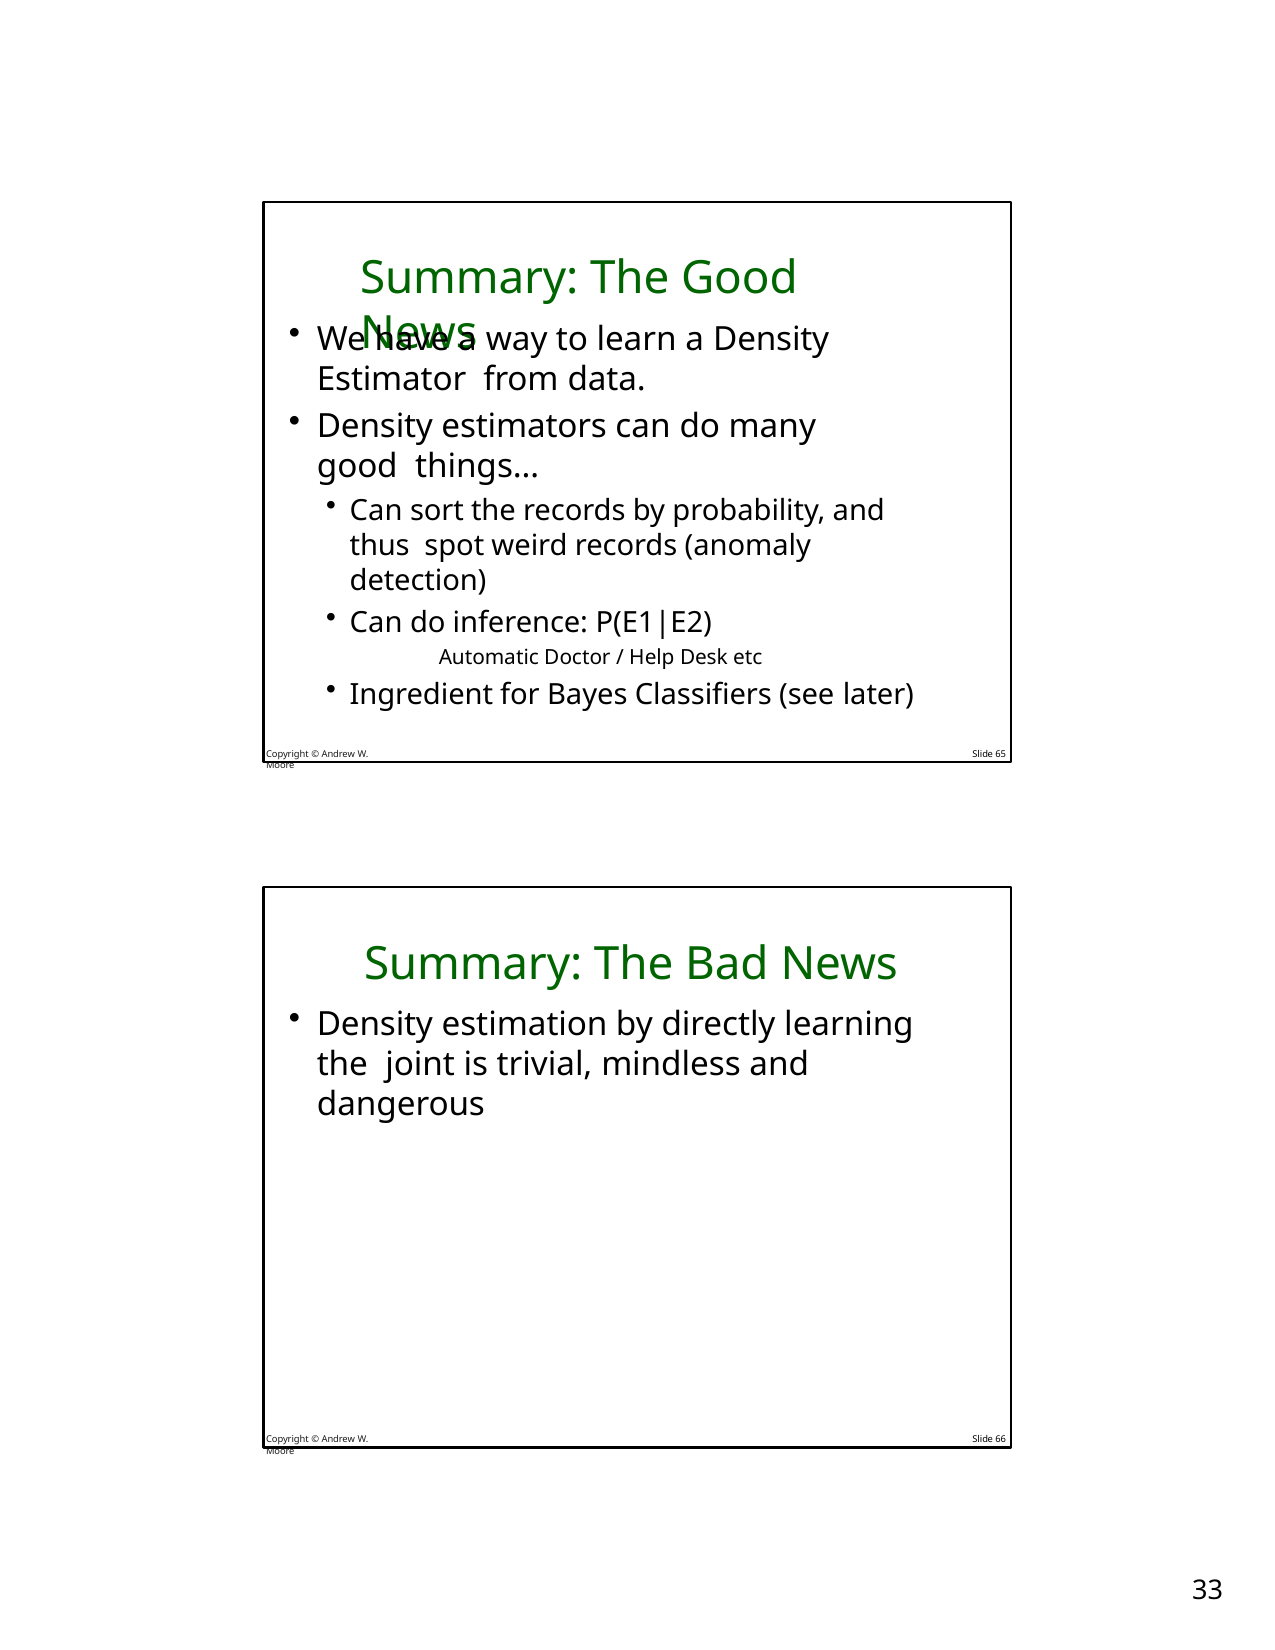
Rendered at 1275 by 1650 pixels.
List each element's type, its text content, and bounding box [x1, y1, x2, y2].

text_box Copyright © Andrew W. Moore [266, 763, 397, 771]
text_box [263, 887, 1012, 1448]
slide_number 10 [1187, 1570, 1226, 1650]
text_box Copyright © Andrew W. Moore [266, 1448, 397, 1457]
text_box [263, 201, 1012, 763]
